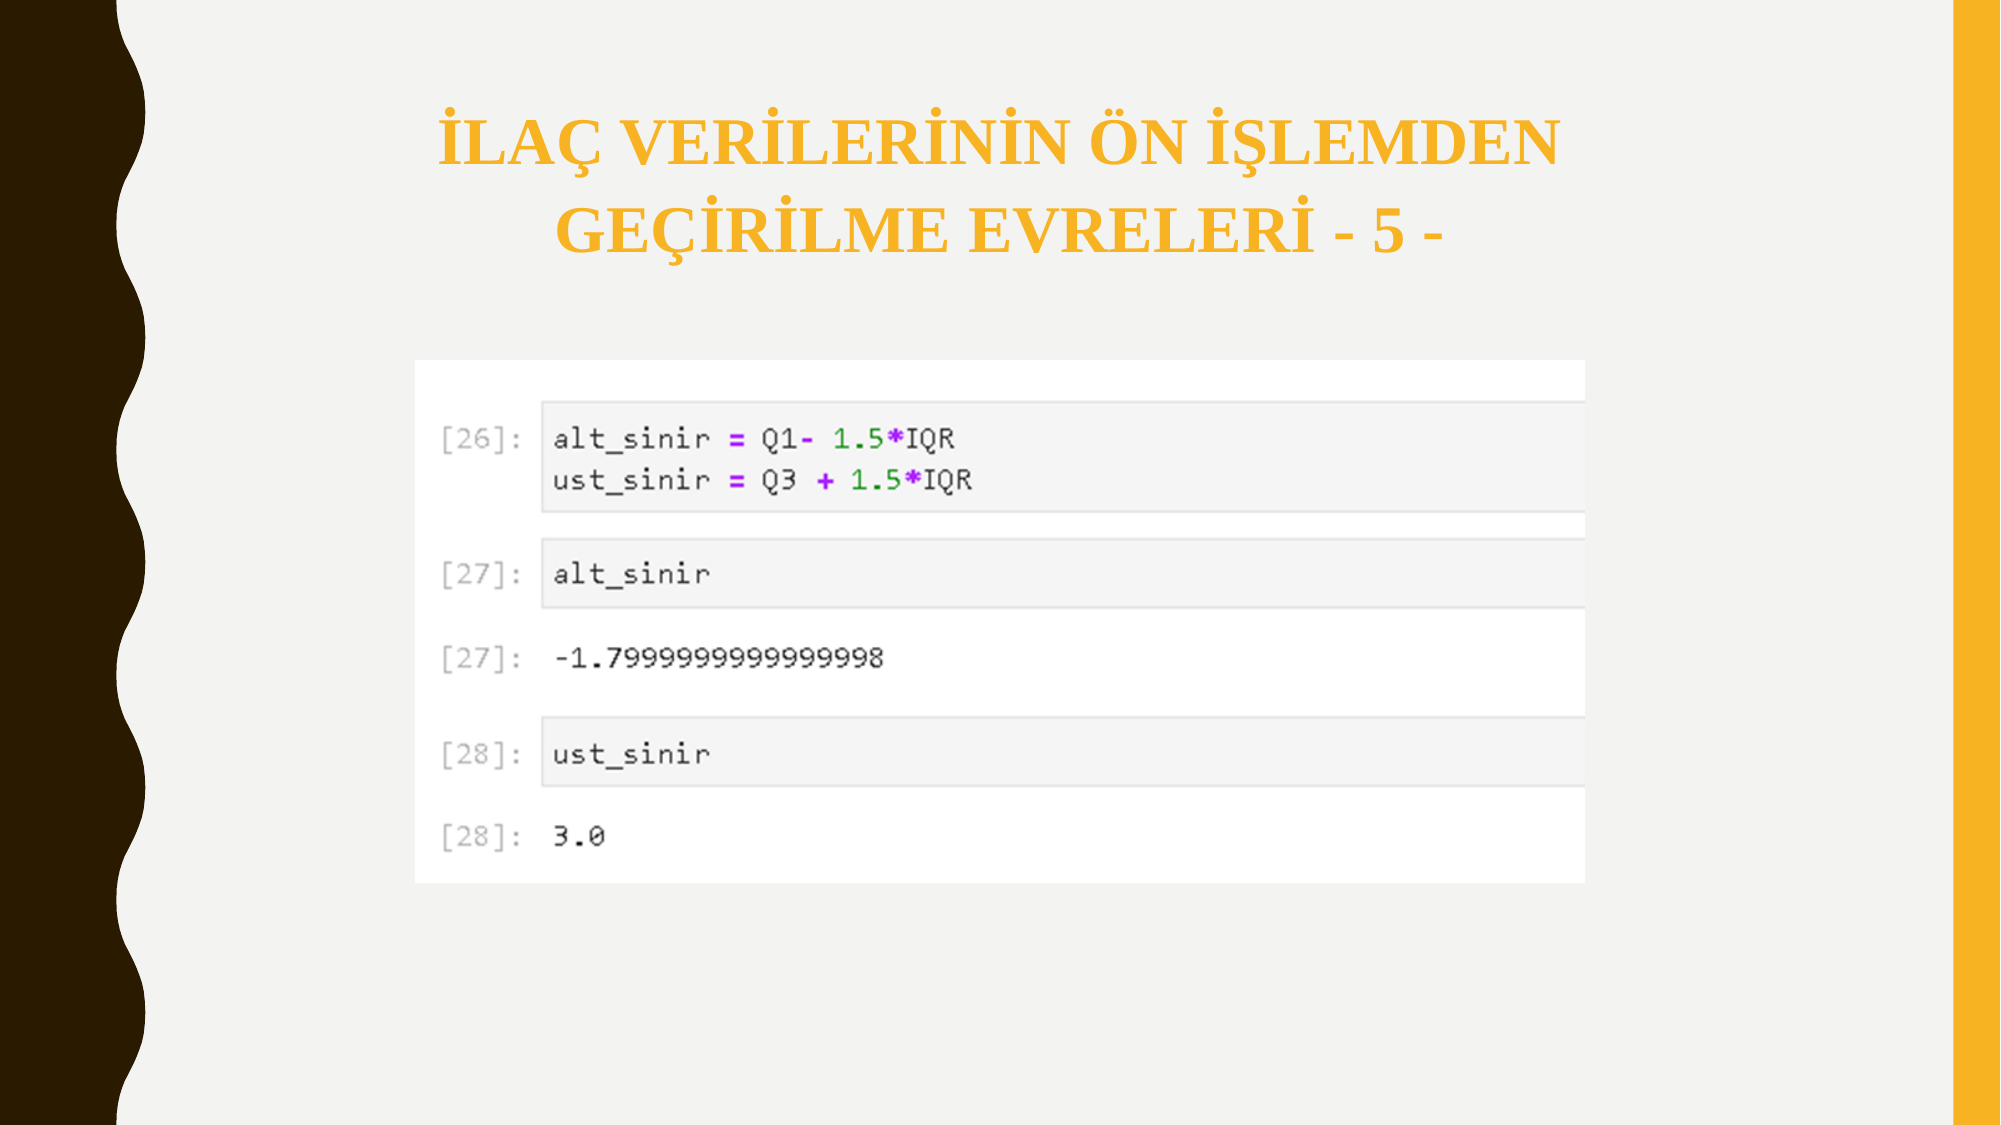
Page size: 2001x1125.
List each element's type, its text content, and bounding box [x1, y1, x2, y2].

list İLAÇ VERİLERİNİN ÖN İŞLEMDEN GEÇİRİLME EVRELERİ - 5 - [296, 81, 1704, 344]
picture [415, 360, 1585, 883]
